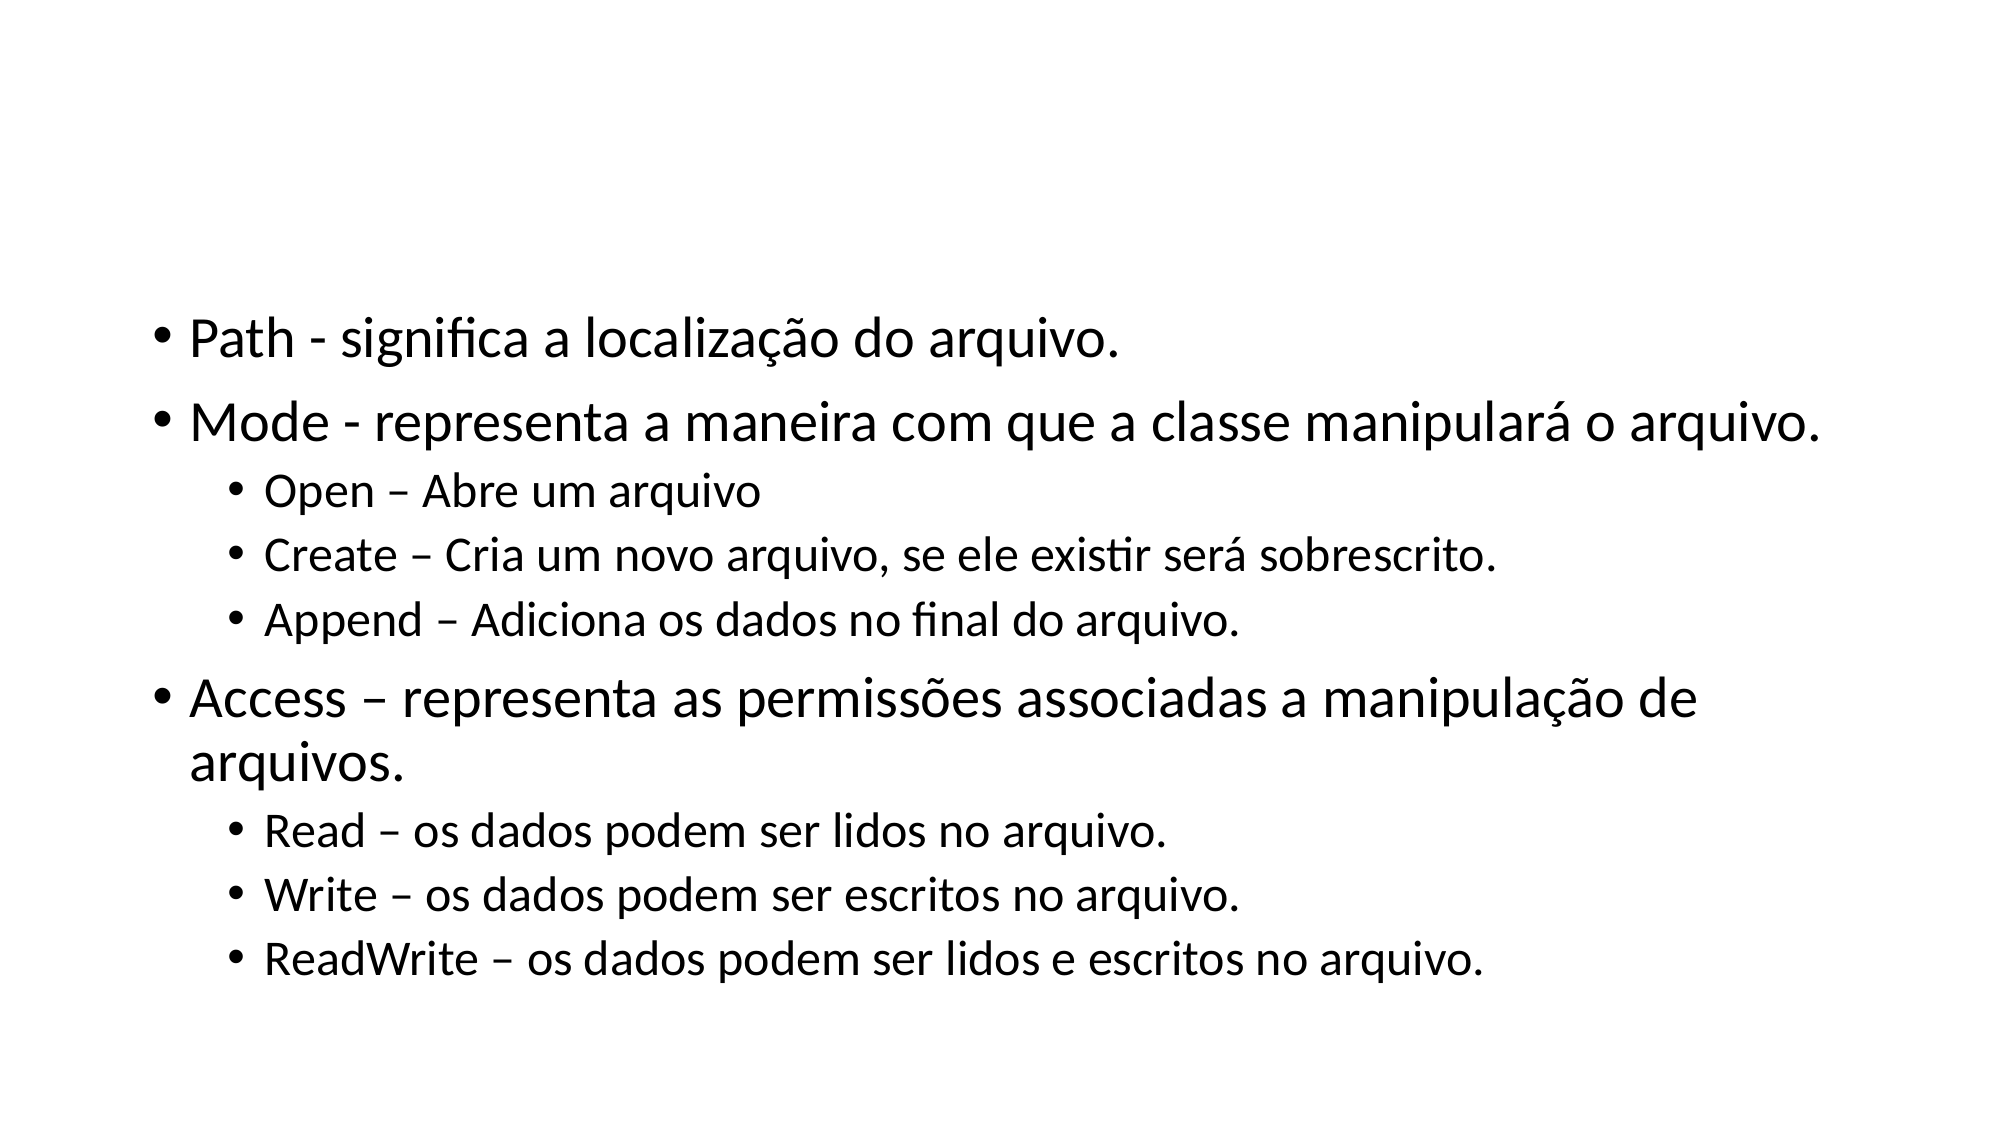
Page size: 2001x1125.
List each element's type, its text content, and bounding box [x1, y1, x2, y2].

list Path - significa a localização do arquivo. Mode - representa a maneira com que a classe manipulará o arquivo. Open – Abre um arquivo Create – Cria um novo arquivo, se ele existir será sobrescrito. Append – Adiciona os dados no final do arquivo. Access – representa as permissões associadas a manipulação de arquivos. Read – os dados podem ser lidos no arquivo. Write – os dados podem ser escritos no arquivo. ReadWrite – os dados podem ser lidos e escritos no arquivo. [137, 299, 1863, 1014]
